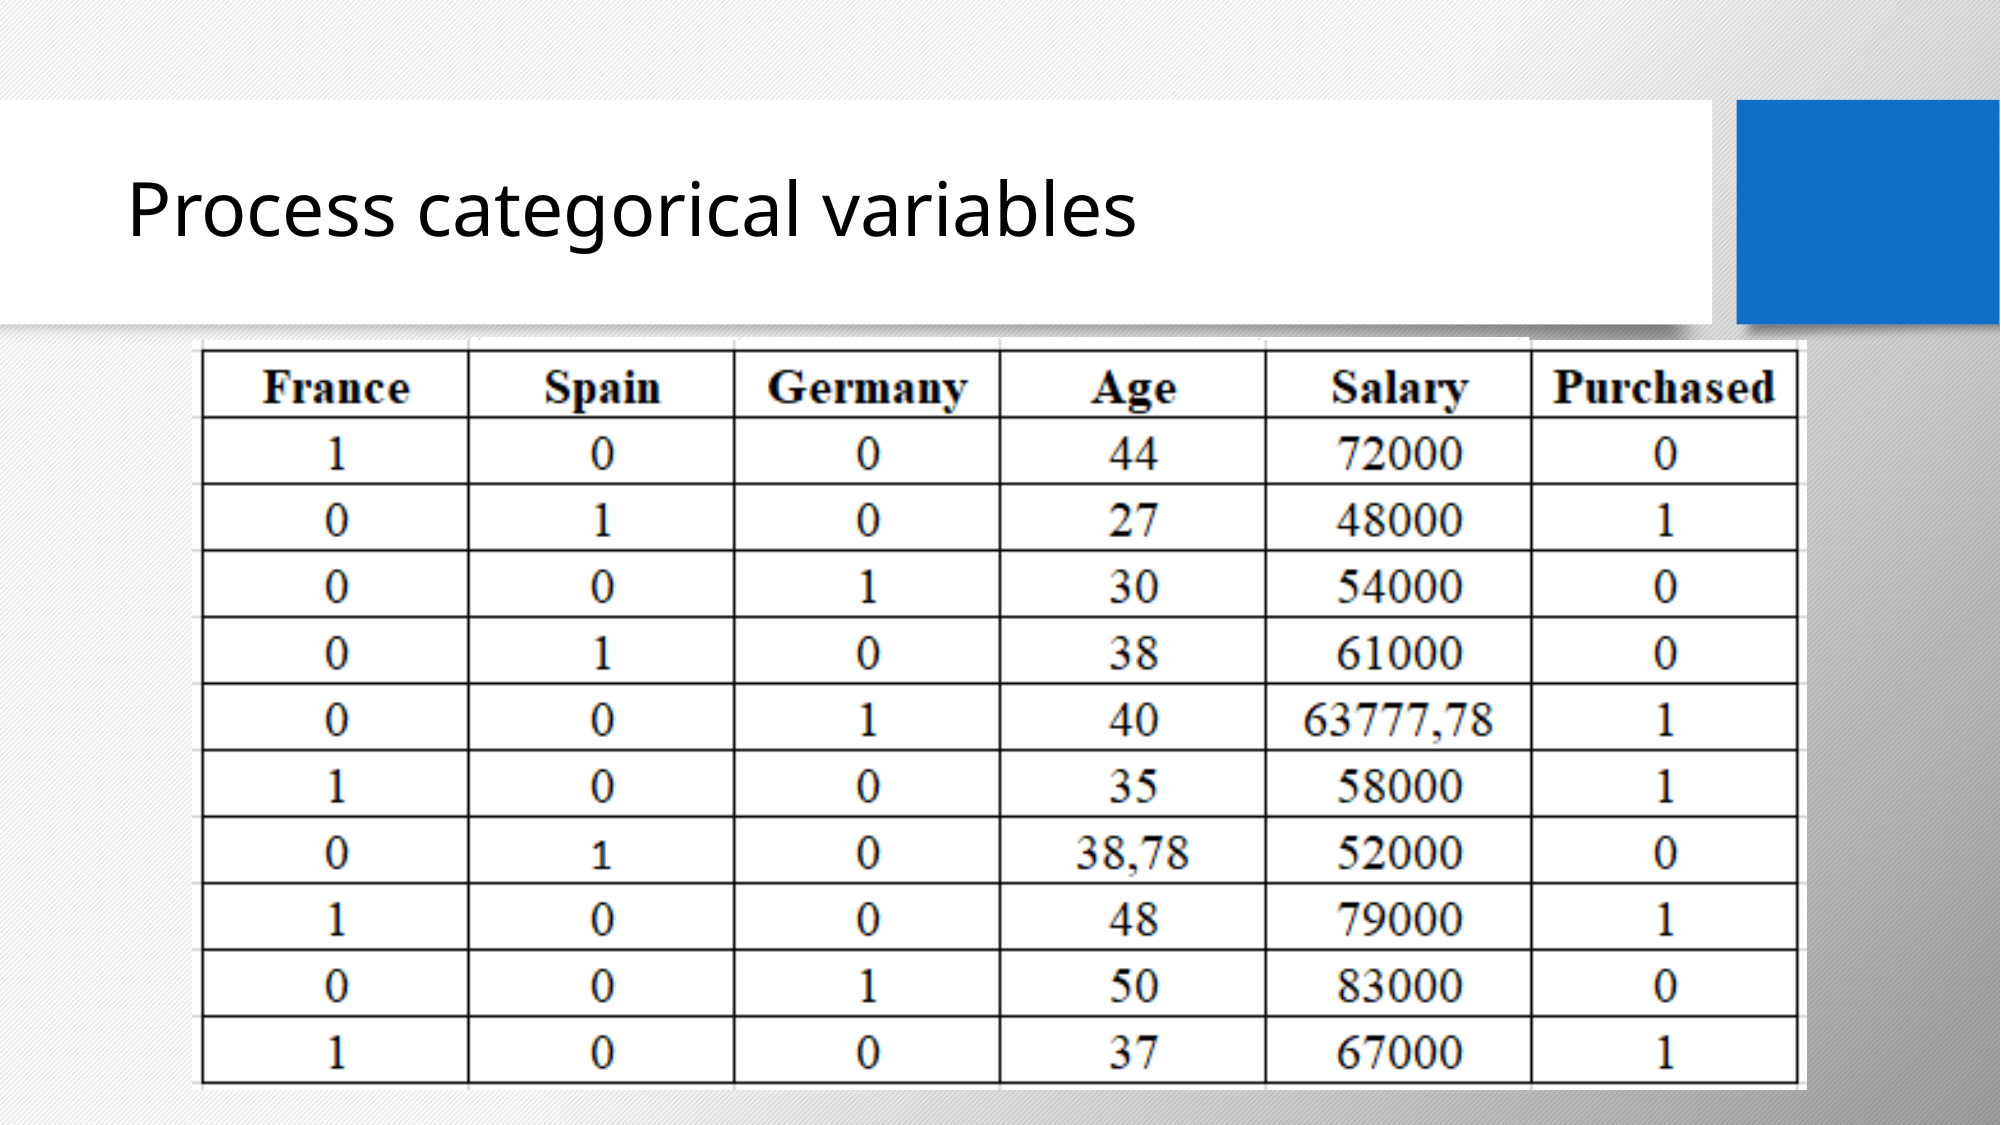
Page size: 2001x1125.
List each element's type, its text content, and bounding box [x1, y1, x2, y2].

picture [0, 325, 2000, 1090]
title Process categorical variables [111, 123, 1689, 301]
